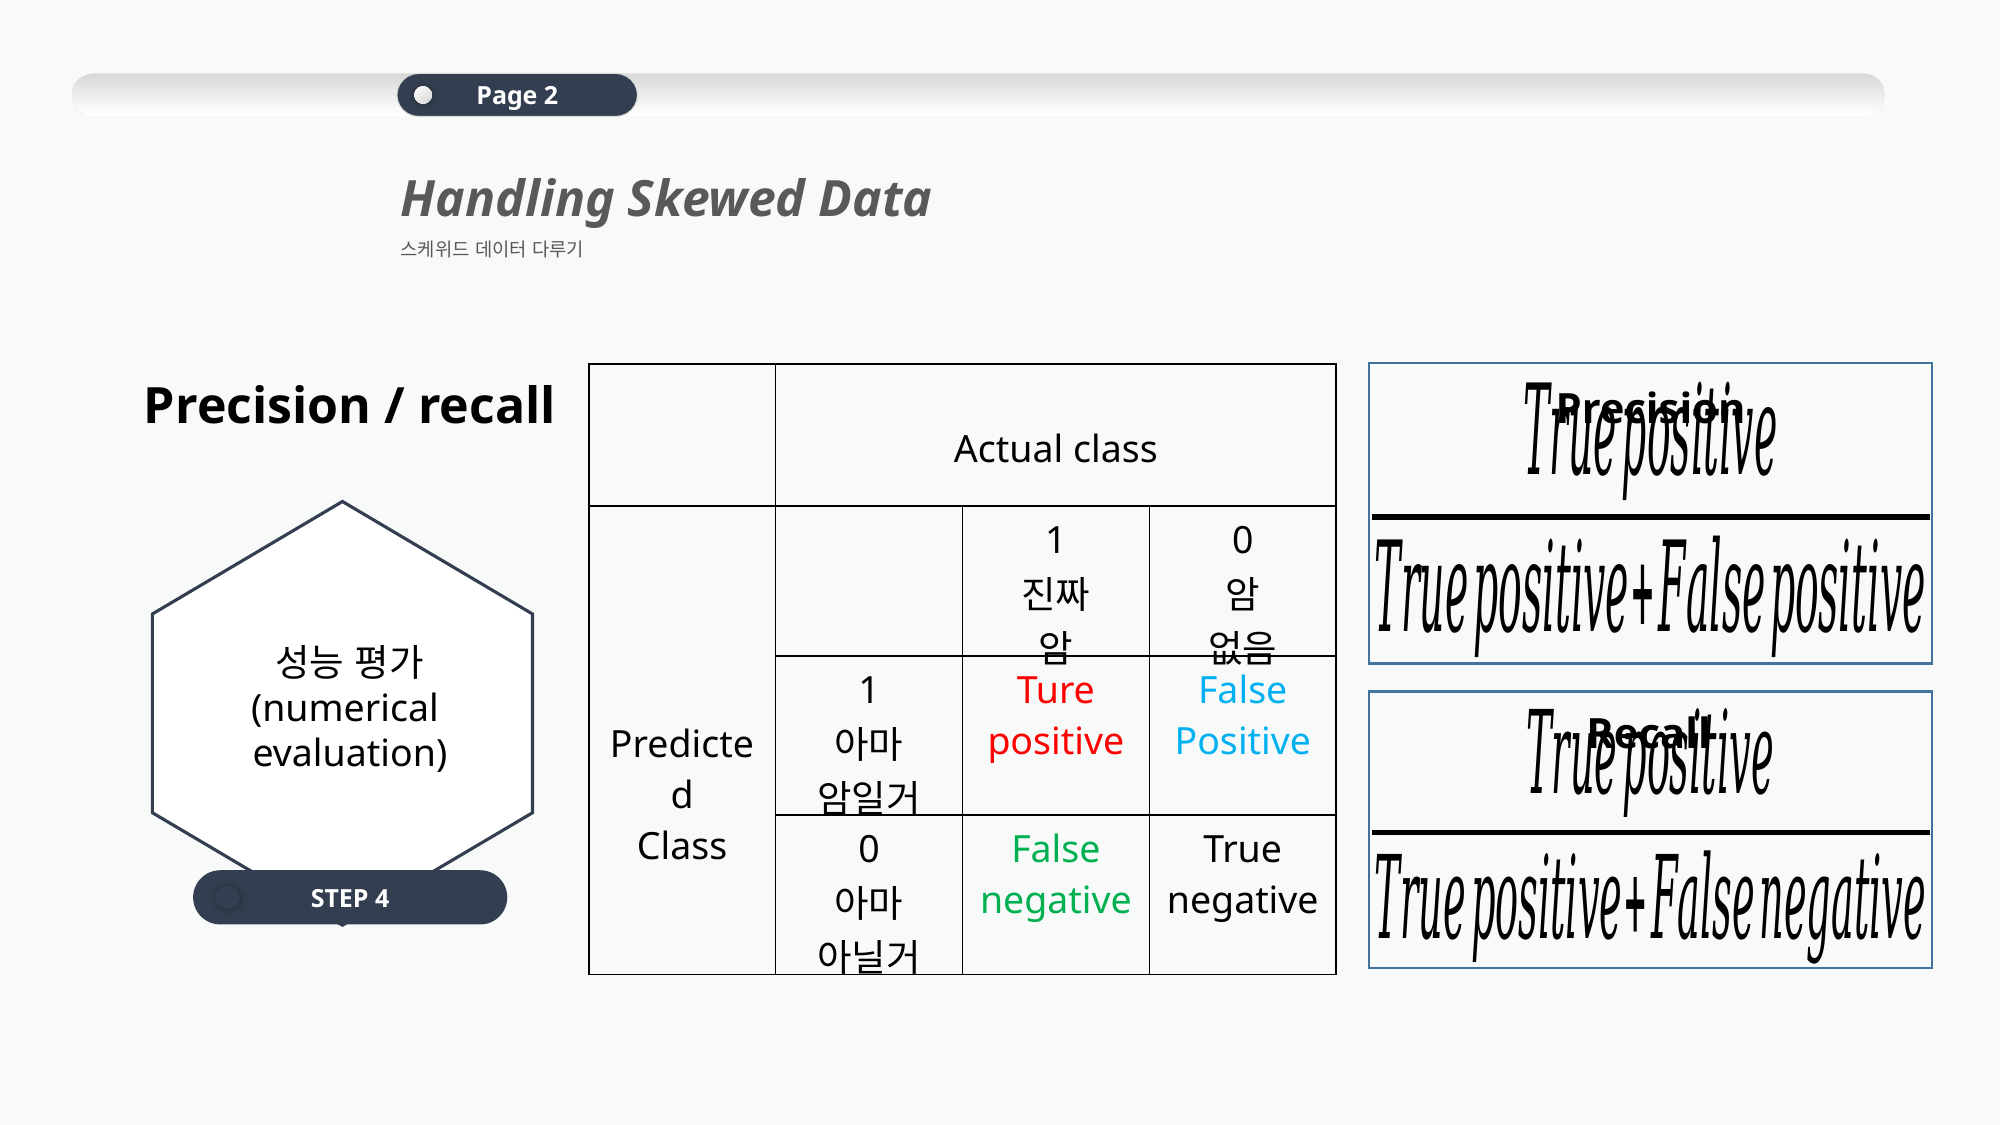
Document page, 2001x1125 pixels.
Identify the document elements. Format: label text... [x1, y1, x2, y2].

table_header Actual class [776, 365, 1335, 505]
table_cell Predicted Class [590, 507, 775, 974]
table_cell 1 아마 암일거 [776, 657, 962, 814]
table_cell 0 아마 아닐거 [776, 816, 962, 974]
text_box [71, 72, 1887, 118]
text_box Handling Skewed Data 스케위드 데이터 다루기 [386, 129, 1103, 268]
table_cell True negative [1150, 816, 1335, 974]
table_cell False negative [963, 816, 1149, 974]
text_box Precision [1540, 374, 1761, 439]
text_box [151, 782, 534, 870]
table_cell Ture positive [963, 657, 1149, 814]
text_box Precision / recall [129, 366, 571, 442]
table_cell False Positive [1150, 657, 1335, 814]
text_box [396, 73, 638, 117]
text_box Recall [1571, 699, 1726, 764]
text_box [151, 500, 534, 632]
table_cell [776, 507, 962, 655]
table_cell 1 진짜 암 [963, 507, 1149, 655]
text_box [193, 870, 507, 924]
text_box 성능 평가 (numerical evaluation) [145, 632, 555, 782]
table_header [590, 365, 775, 505]
table_cell 0 암 없음 [1150, 507, 1335, 655]
